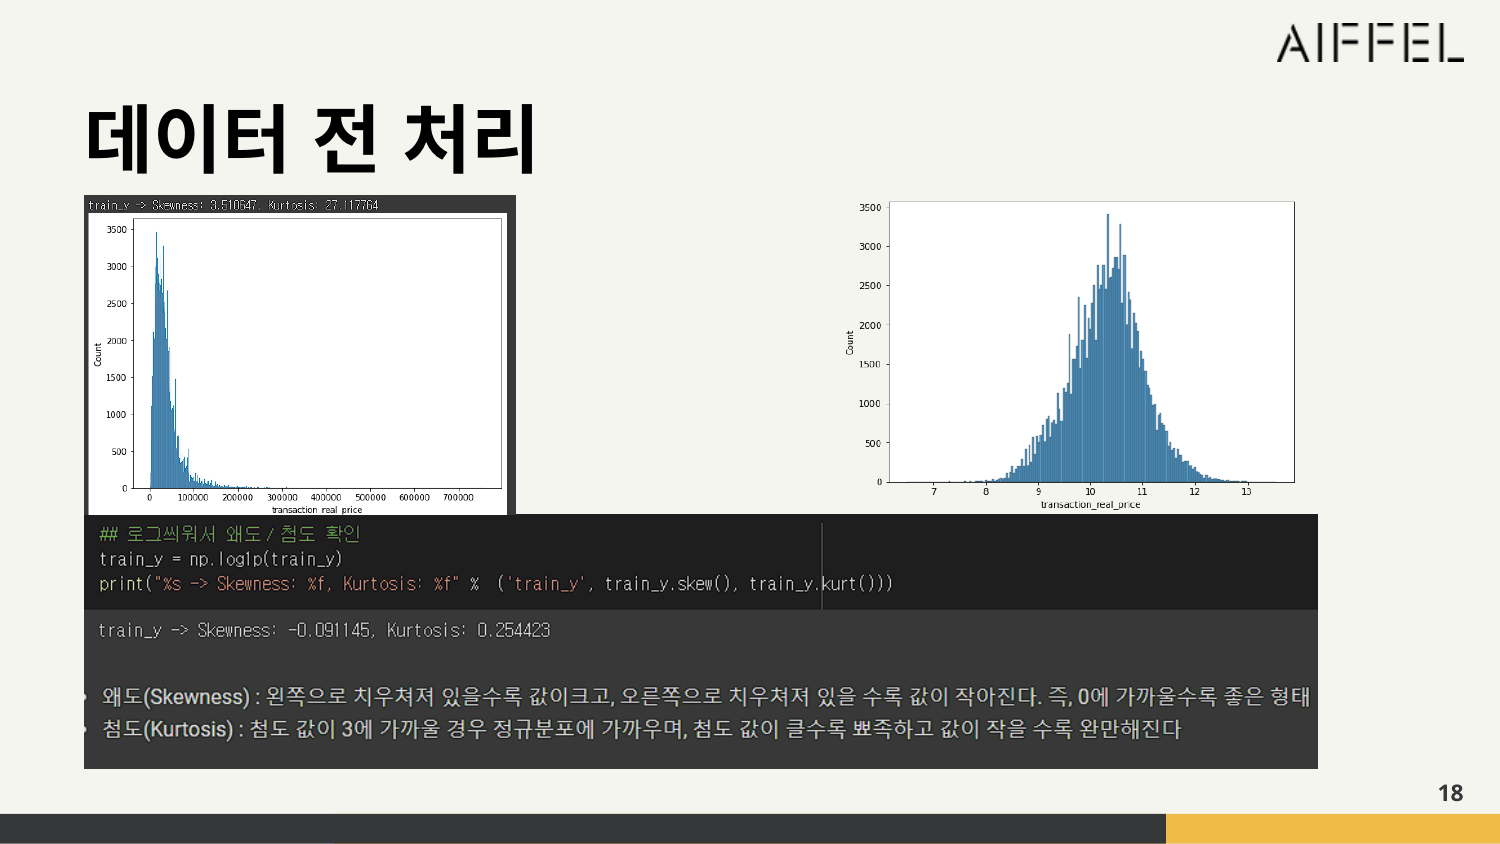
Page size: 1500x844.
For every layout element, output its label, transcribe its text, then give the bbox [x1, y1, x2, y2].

slide_number 18 [1374, 779, 1464, 809]
picture [84, 195, 1318, 769]
picture [1277, 23, 1464, 62]
title 데이터 전 처리 [84, 56, 590, 175]
